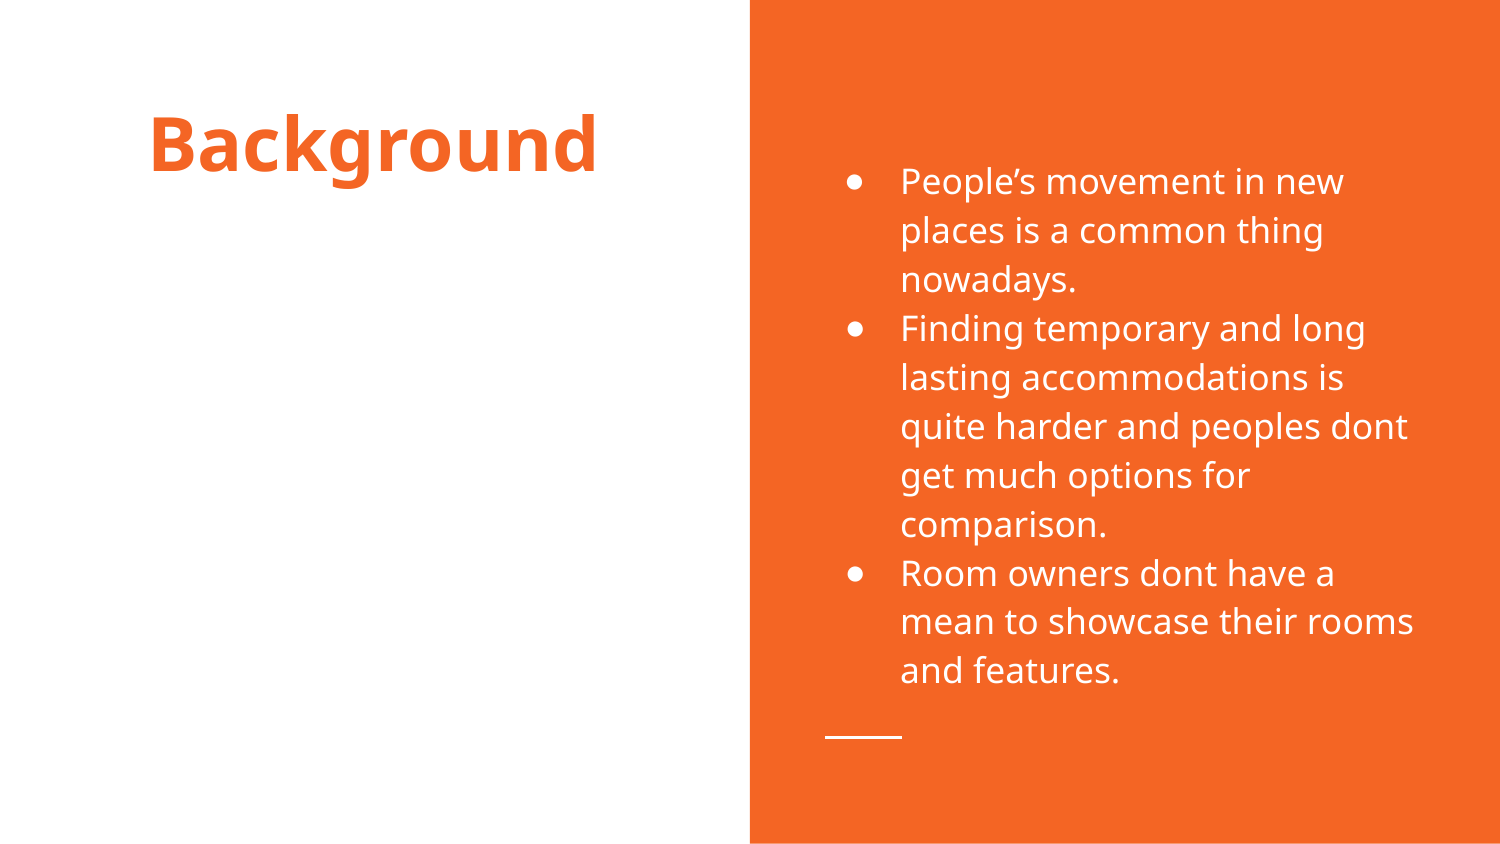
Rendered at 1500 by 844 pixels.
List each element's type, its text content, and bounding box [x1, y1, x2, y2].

list People’s movement in new places is a common thing nowadays. Finding temporary and long lasting accommodations is quite harder and peoples dont get much options for comparison. Room owners dont have a mean to showcase their rooms and features. [809, 118, 1441, 726]
title Background [41, 50, 706, 233]
